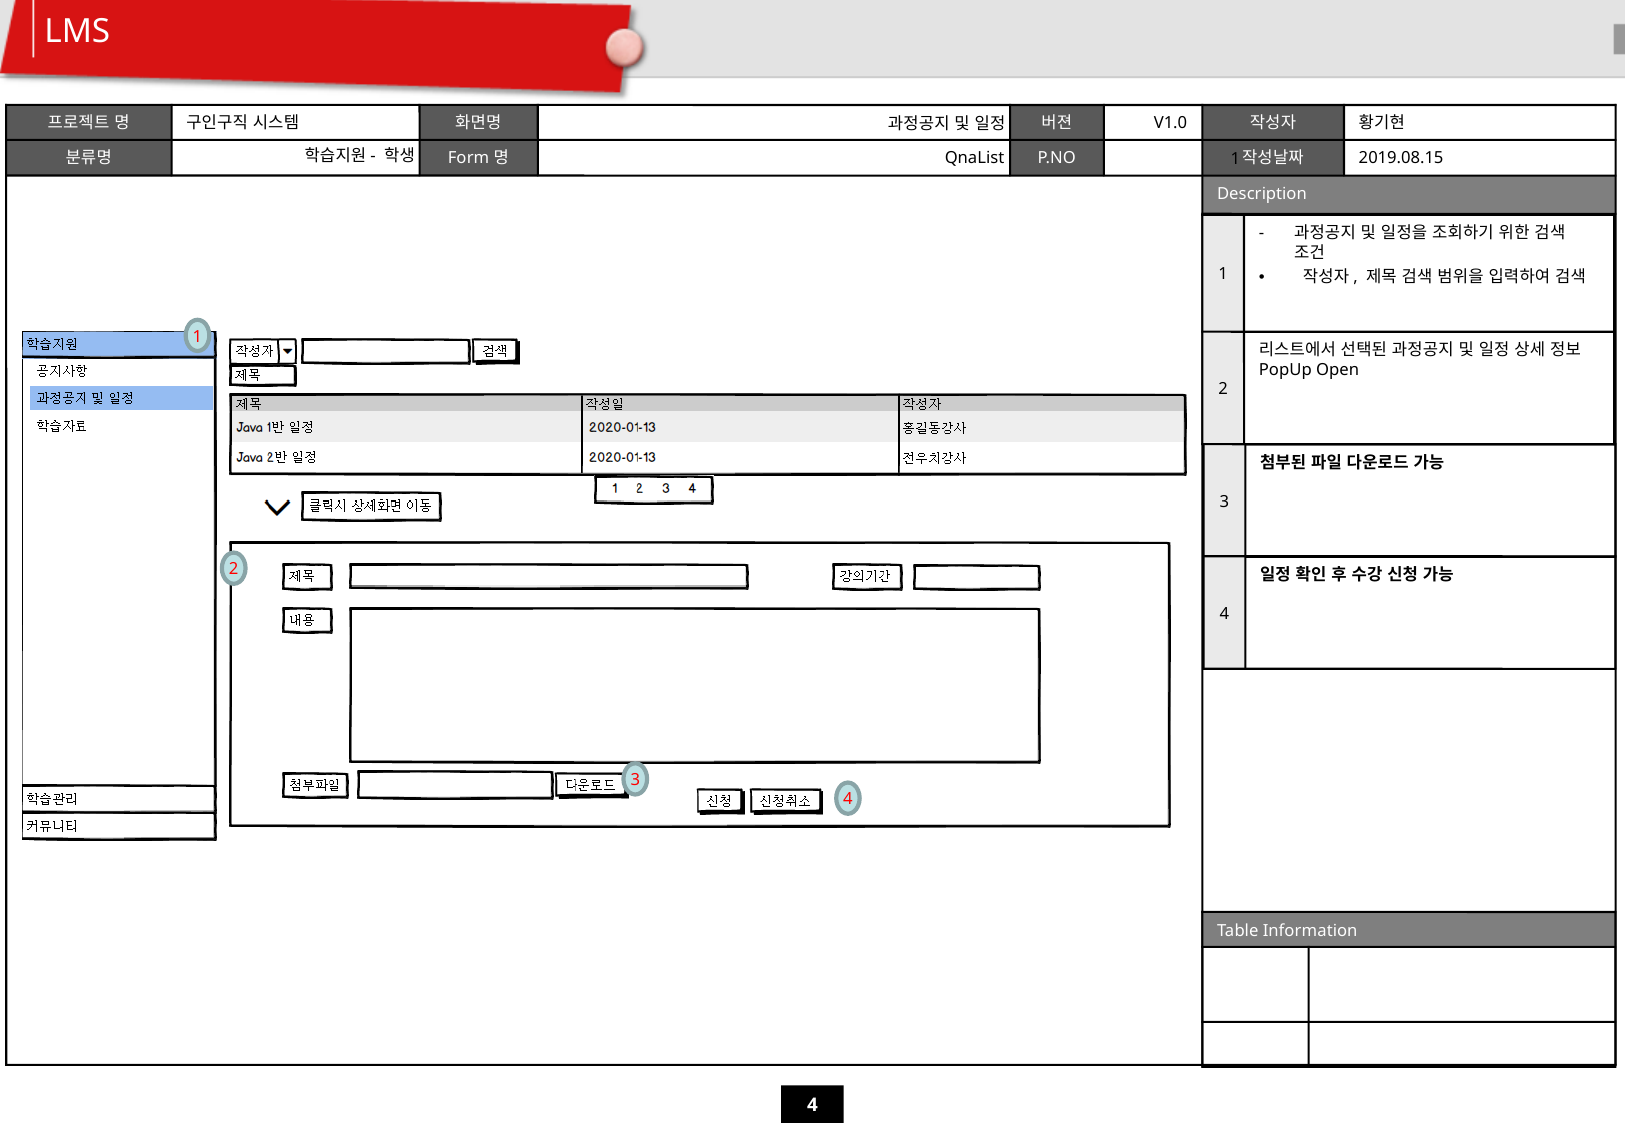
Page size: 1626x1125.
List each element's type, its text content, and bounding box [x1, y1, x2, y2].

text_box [1203, 556, 1616, 669]
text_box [1202, 911, 1616, 1067]
picture [0, 0, 1625, 110]
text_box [1202, 214, 1614, 445]
text_box 1 [1105, 140, 1247, 176]
text_box 학습지원- 학생 [174, 137, 422, 173]
picture [22, 331, 1191, 843]
text_box LMS [29, 0, 597, 57]
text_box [1203, 444, 1616, 556]
text_box QnaList [539, 141, 1011, 173]
text_box 1 [186, 319, 209, 331]
text_box 과정공지 및 일정 [539, 103, 1012, 142]
